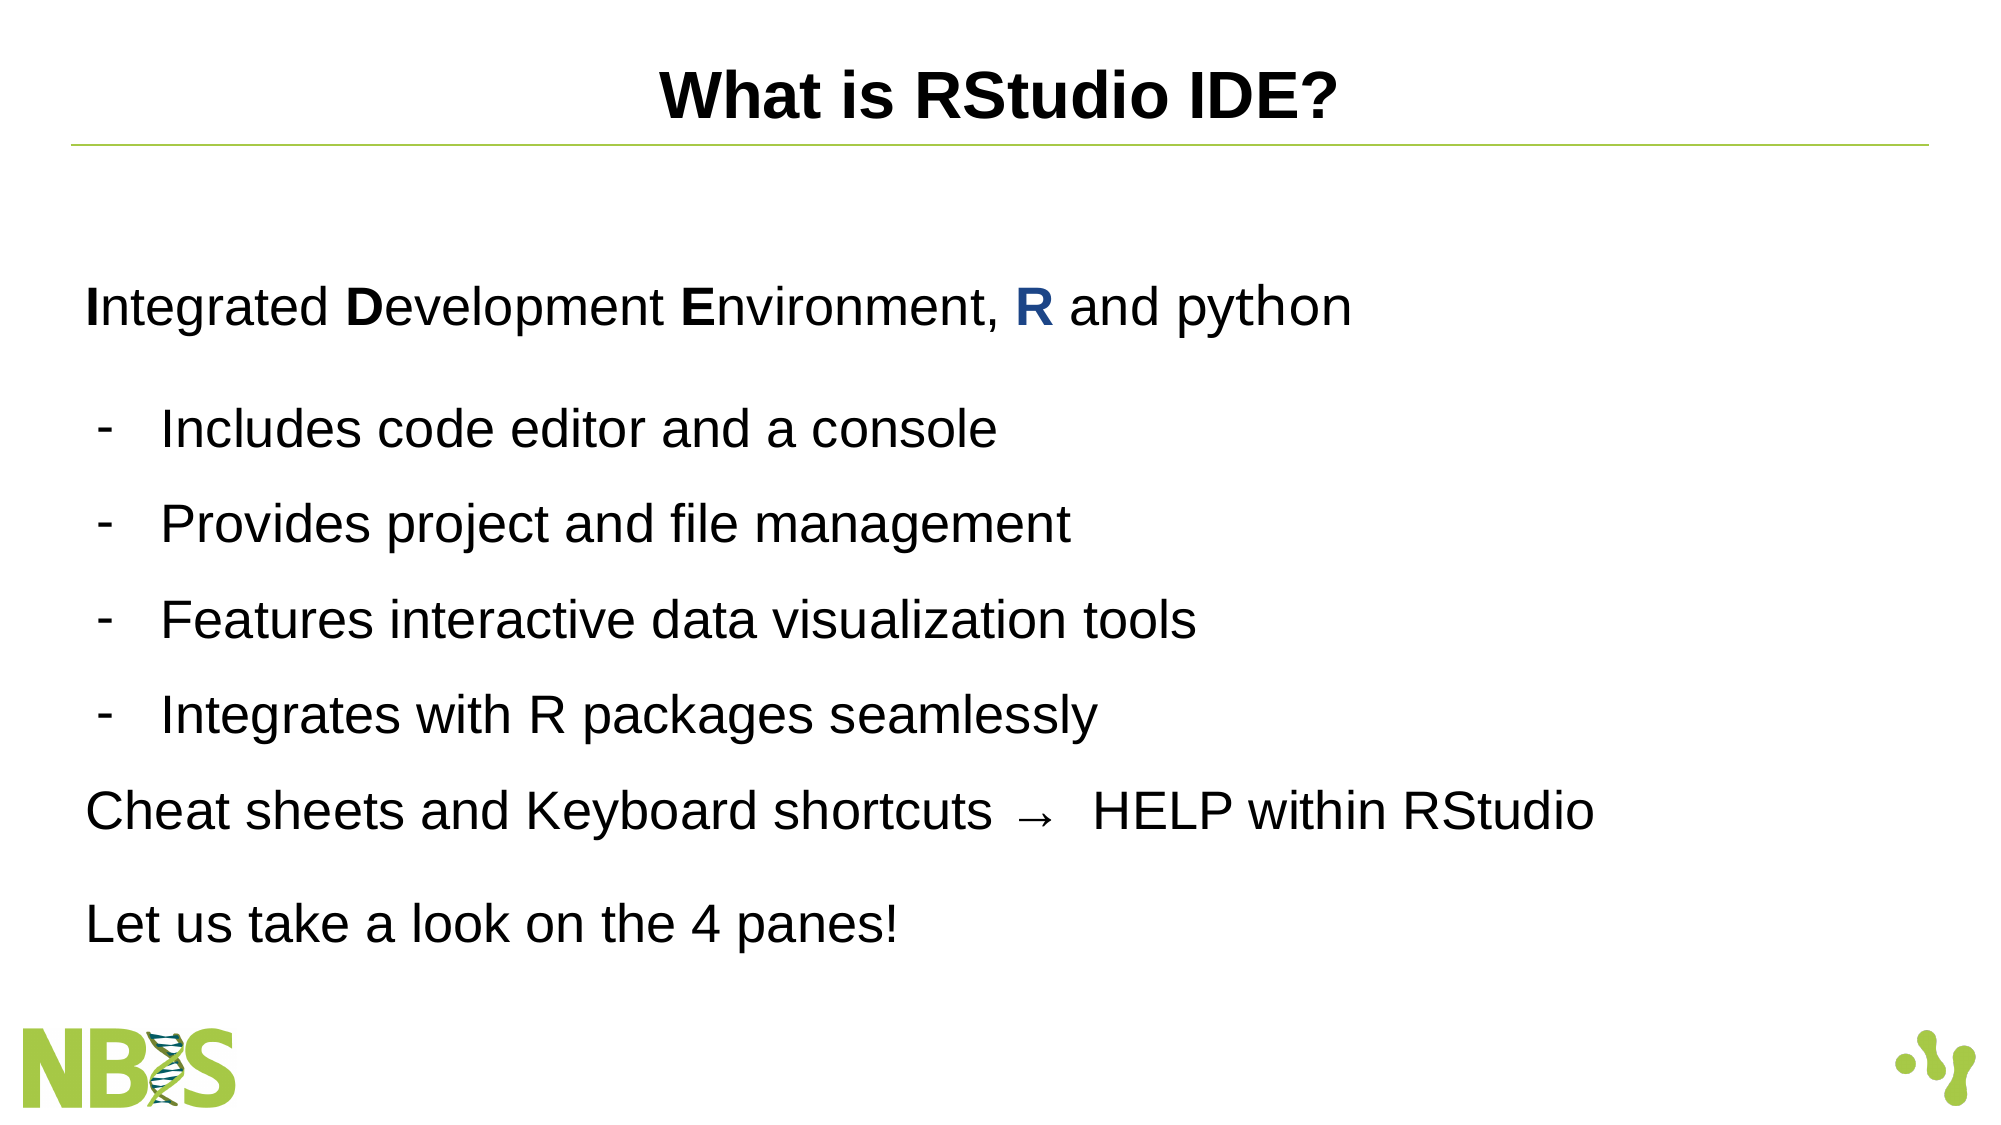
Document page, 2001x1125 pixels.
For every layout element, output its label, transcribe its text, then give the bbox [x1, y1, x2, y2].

text_box Let us take a look on the 4 panes! [70, 882, 1764, 986]
title What is RStudio IDE? [70, 52, 1930, 143]
text_box Integrated Development Environment, R and python [70, 263, 1764, 368]
picture [1893, 1028, 1977, 1108]
text_box Includes code editor and a console Provides project and file management Features interactive data visualization tools Integrates with R packages seamlessly Cheat sheets and Keyboard shortcuts → HELP within RStudio [70, 368, 1764, 882]
picture [23, 1028, 237, 1108]
